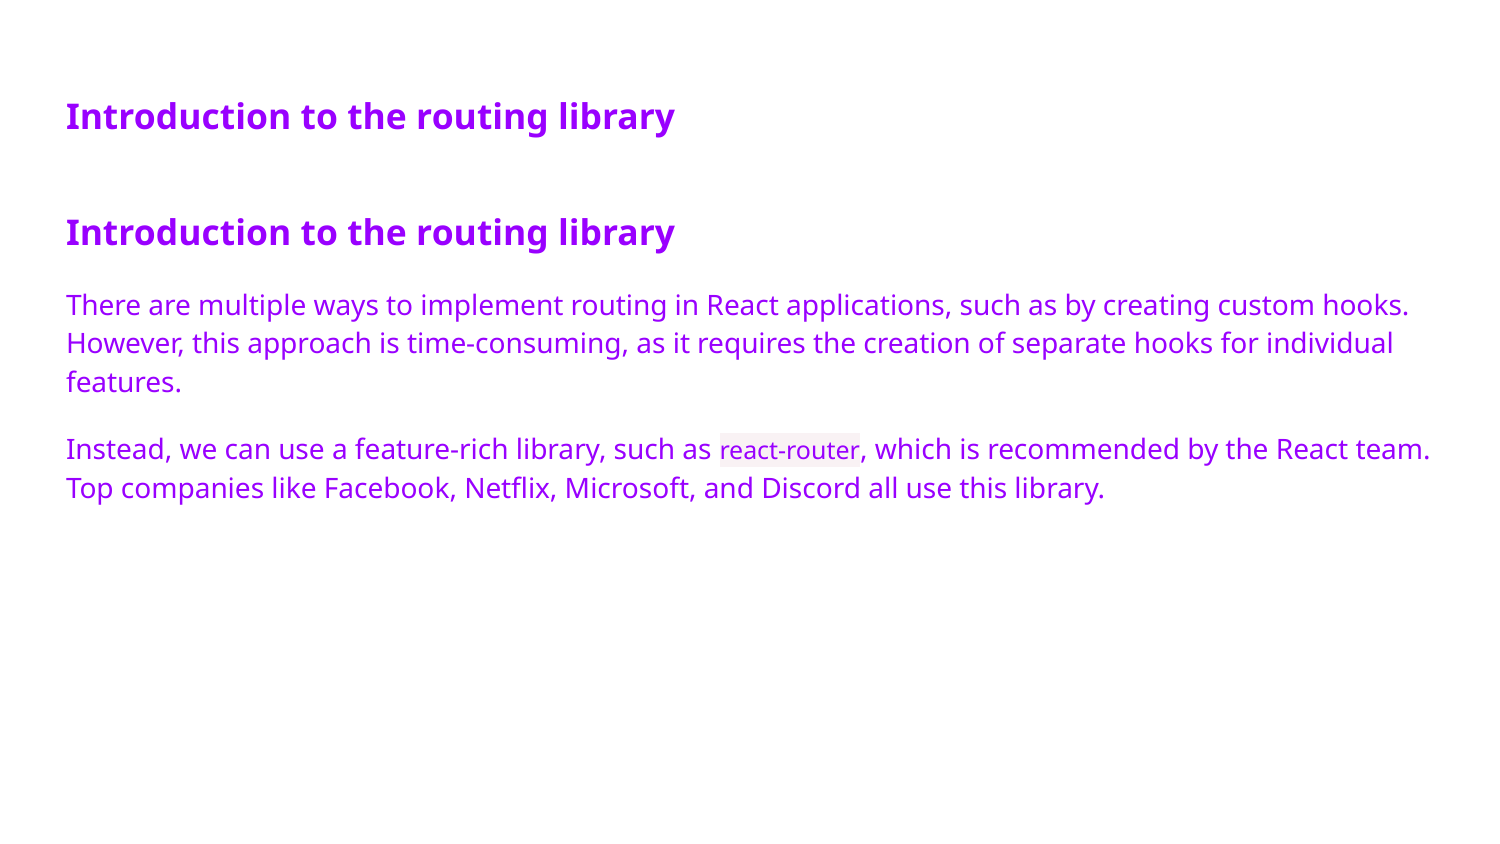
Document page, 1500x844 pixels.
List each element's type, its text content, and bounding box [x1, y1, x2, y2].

list Introduction to the routing library There are multiple ways to implement routing in React applications, such as by creating custom hooks. However, this approach is time-consuming, as it requires the creation of separate hooks for individual features. Instead, we can use a feature-rich library, such as react-router, which is recommended by the React team. Top companies like Facebook, Netflix, Microsoft, and Discord all use this library. [51, 189, 1449, 750]
title Introduction to the routing library [51, 72, 1449, 167]
